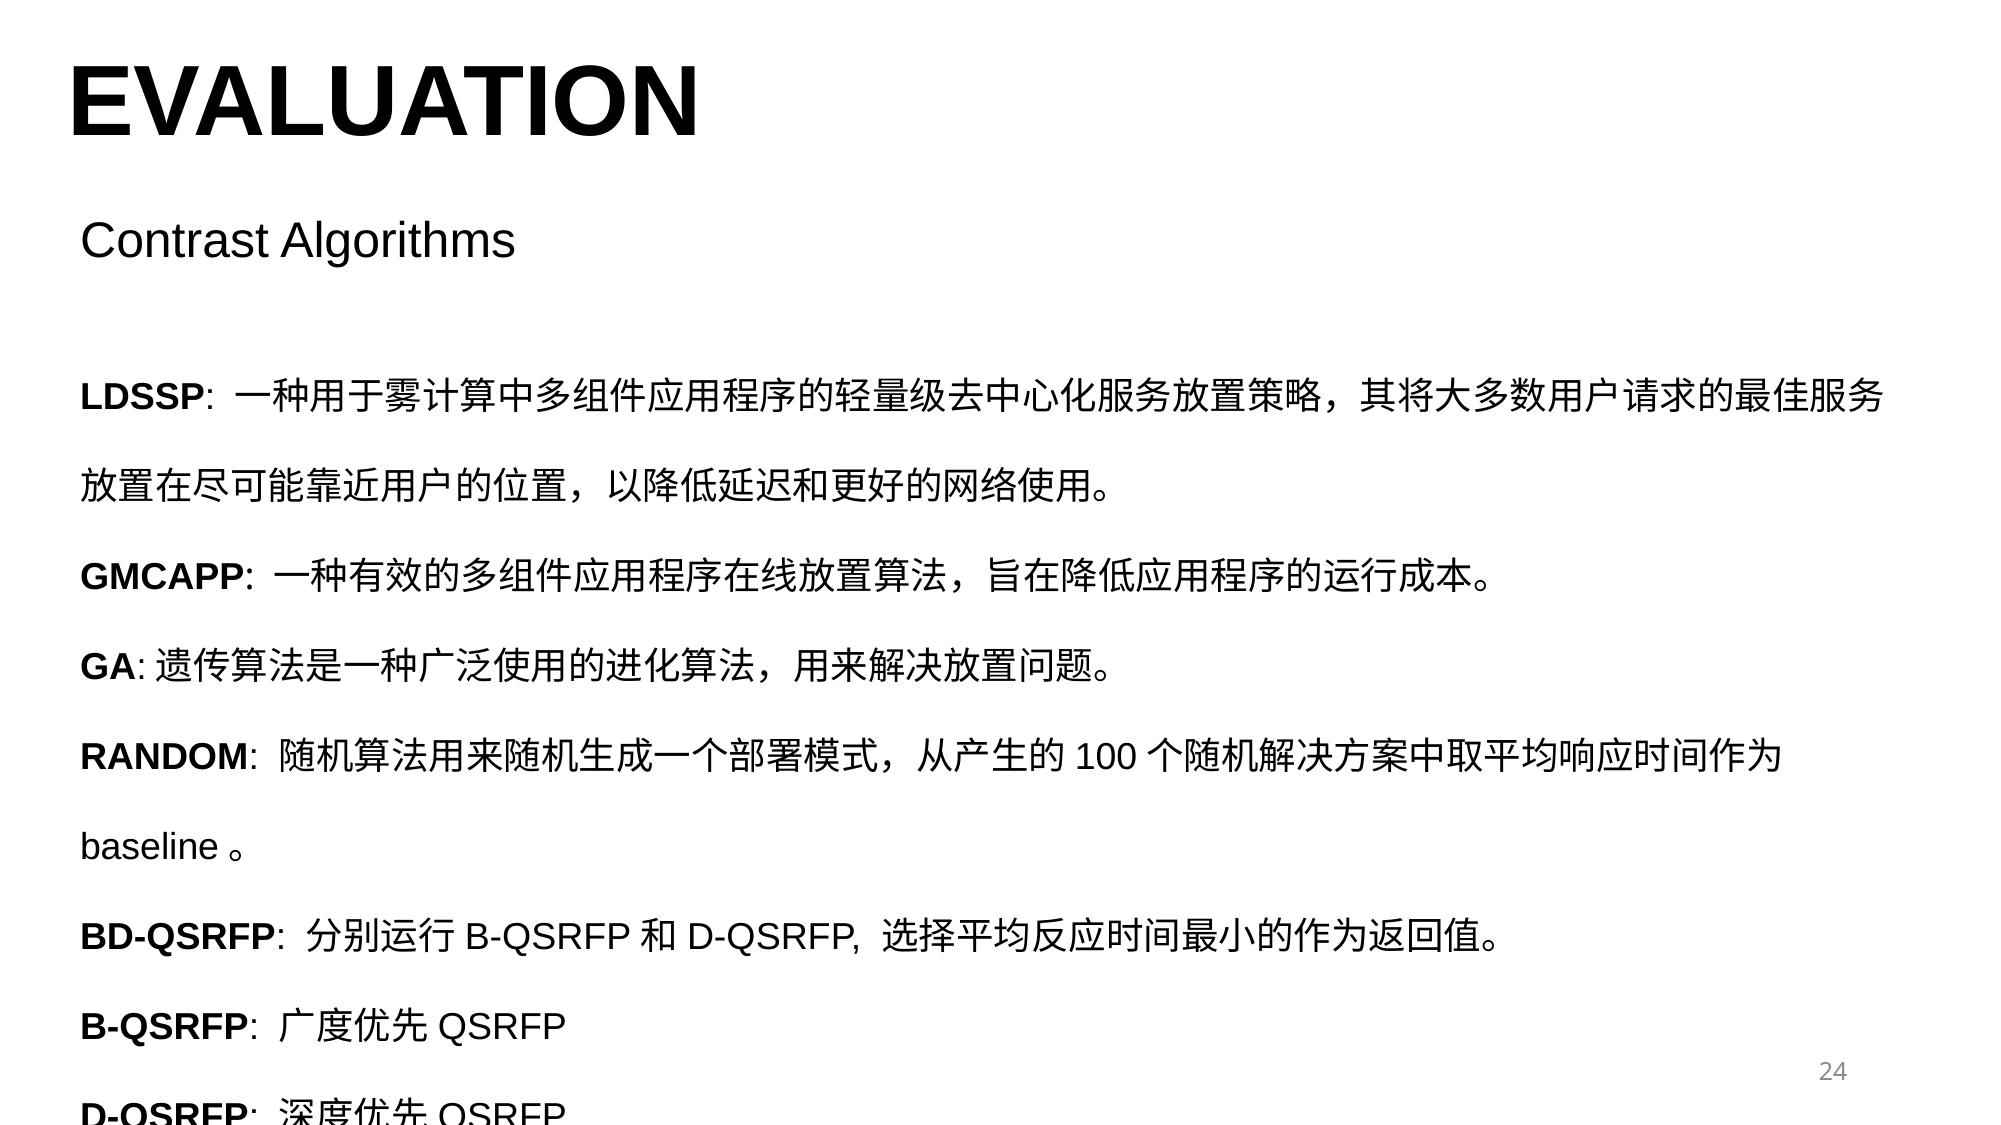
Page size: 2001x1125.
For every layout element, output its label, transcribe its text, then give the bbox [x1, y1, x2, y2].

slide_number 24 [1412, 1042, 1863, 1103]
text_box EVALUATION [65, 33, 1932, 156]
text_box LDSSP: 一种用于雾计算中多组件应用程序的轻量级去中心化服务放置策略，其将大多数用户请求的最佳服务放置在尽可能靠近用户的位置，以降低延迟和更好的网络使用。 GMCAPP: 一种有效的多组件应用程序在线放置算法，旨在降低应用程序的运行成本。 GA:遗传算法是一种广泛使用的进化算法，用来解决放置问题。 RANDOM: 随机算法用来随机生成一个部署模式，从产生的100个随机解决方案中取平均响应时间作为 baseline。 BD-QSRFP: 分别运行B-QSRFP和D-QSRFP, 选择平均反应时间最小的作为返回值。 B-QSRFP: 广度优先QSRFP D-QSRFP: 深度优先QSRFP [65, 319, 1932, 1125]
text_box Contrast Algorithms [65, 199, 684, 275]
